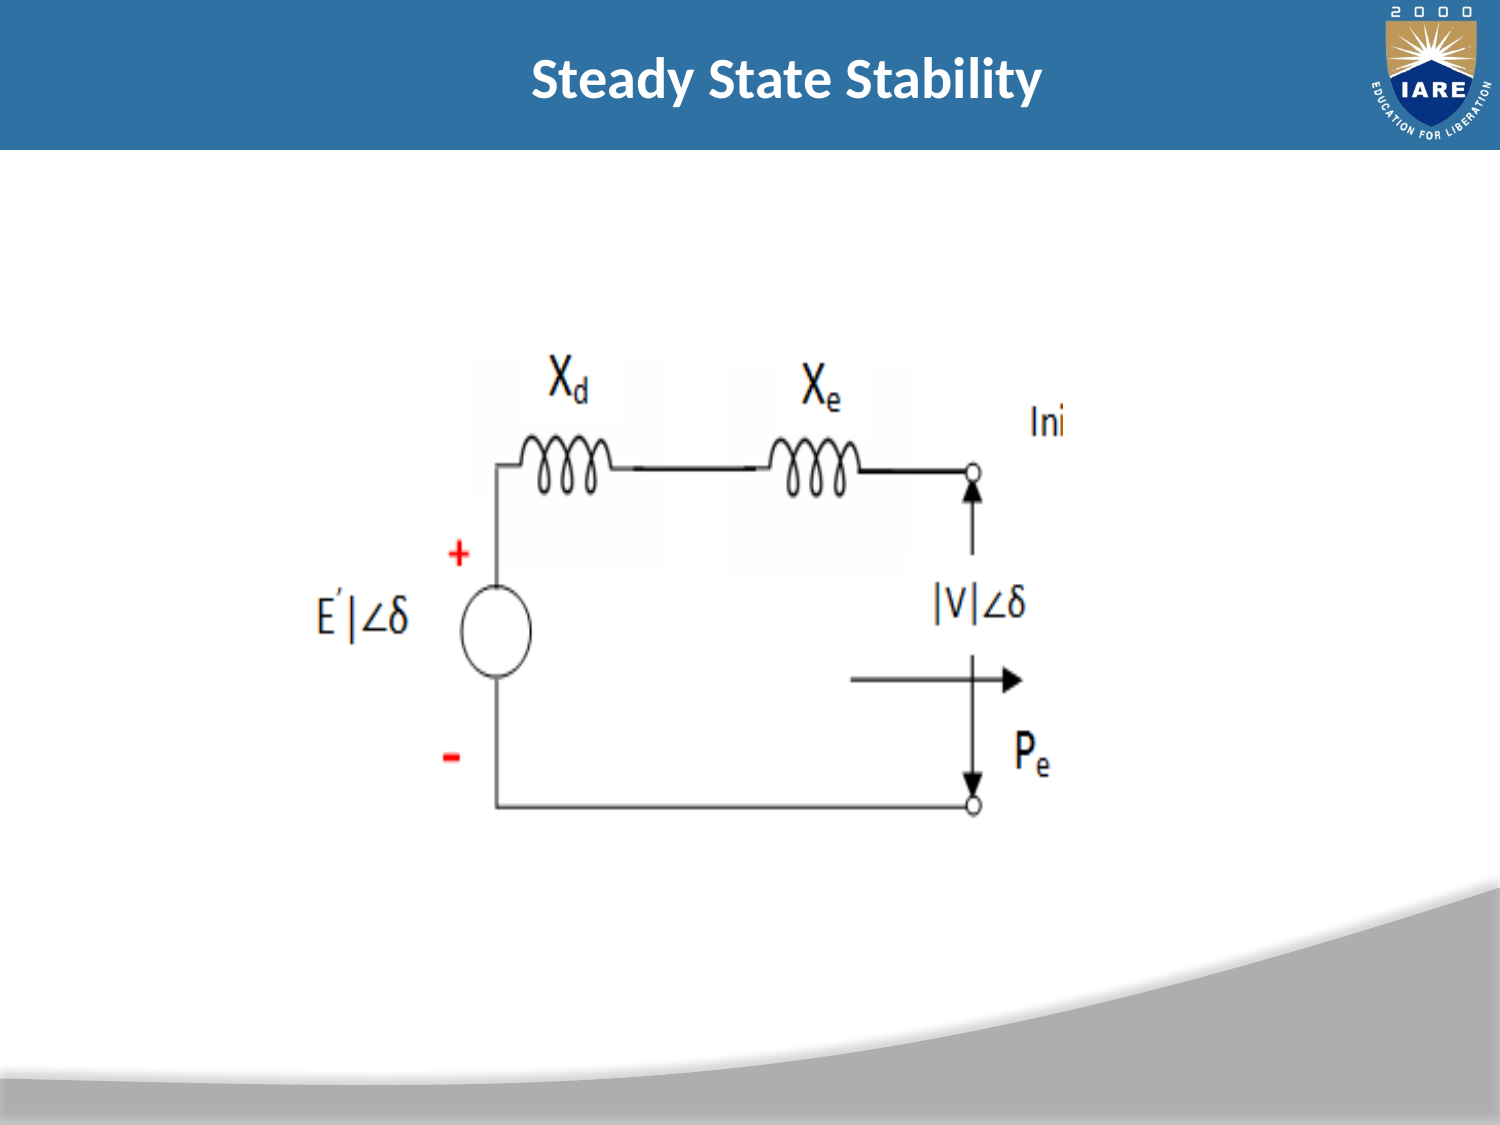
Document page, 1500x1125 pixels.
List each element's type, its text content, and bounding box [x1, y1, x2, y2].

picture [1362, 0, 1500, 148]
text_box Steady State Stability [0, 0, 1352, 151]
picture [312, 299, 1063, 876]
